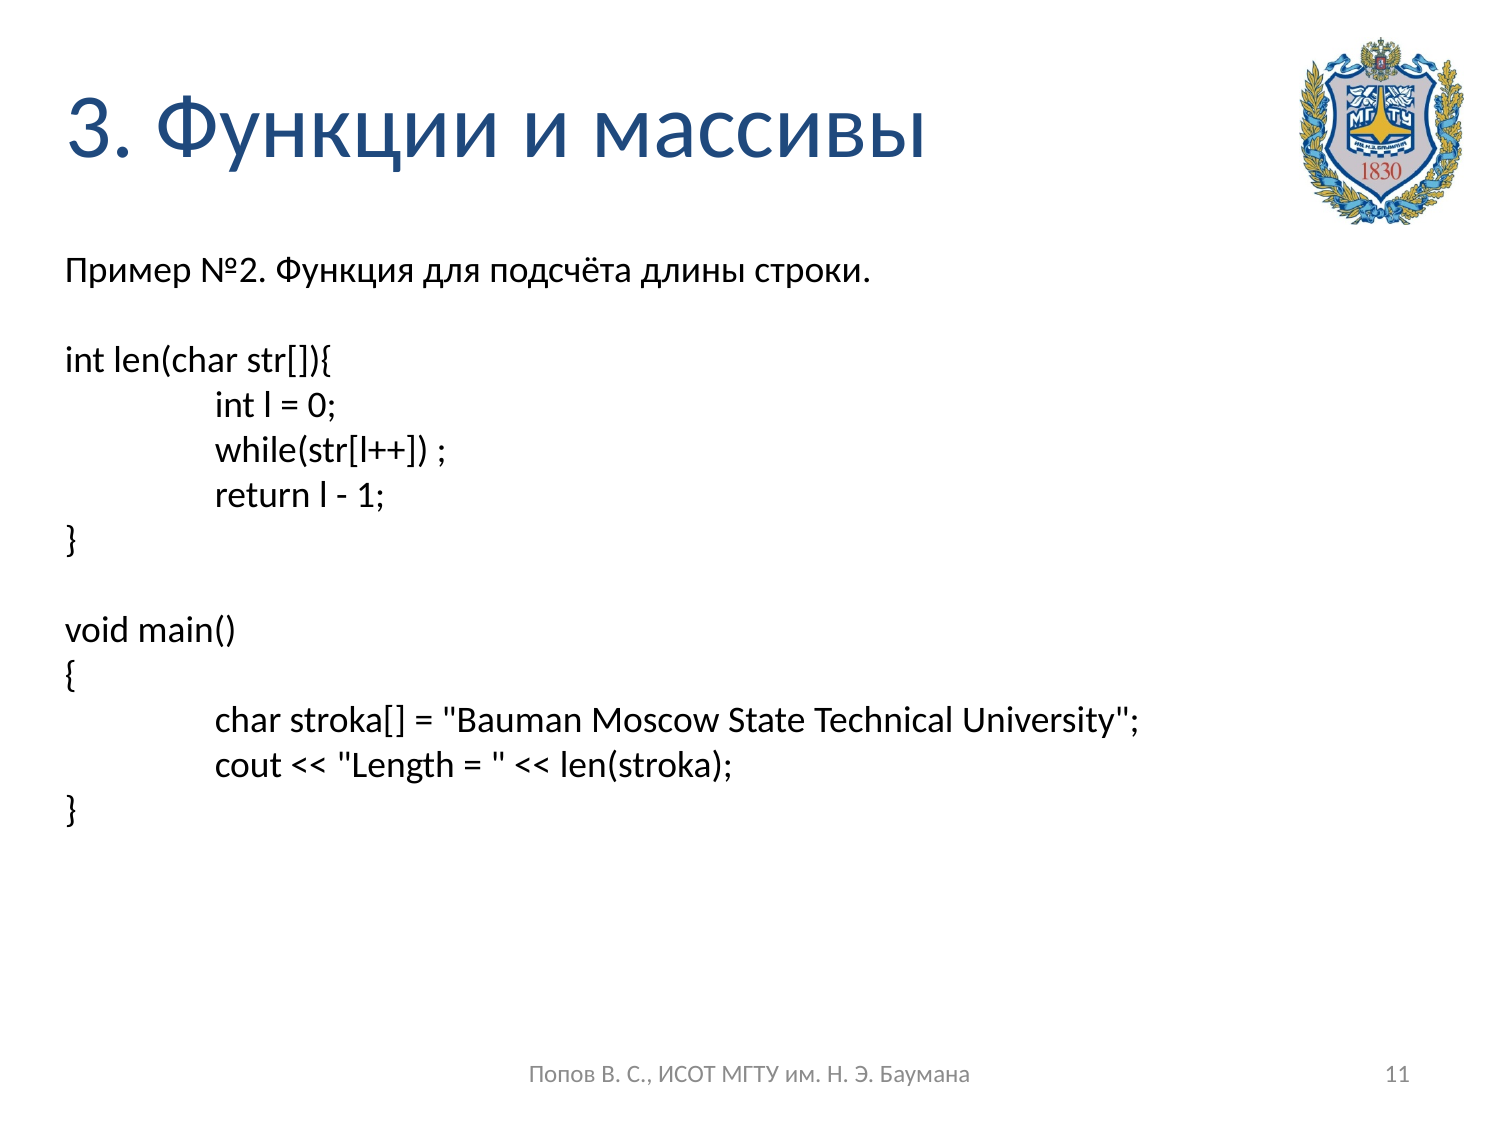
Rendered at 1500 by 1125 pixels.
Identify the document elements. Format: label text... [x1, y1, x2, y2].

picture [1299, 37, 1464, 226]
title 3. Функции и массивы [50, 0, 1275, 237]
slide_number 11 [1074, 1042, 1425, 1103]
footer Попов В. С., ИСОТ МГТУ им. Н. Э. Баумана [512, 1042, 988, 1103]
text_box Пример №2. Функция для подсчёта длины строки. int len(char str[]){ int l = 0; while(str[l++]) ; return l - 1; } void main() { char stroka[] = "Bauman Moscow State Technical University"; cout << "Length = " << len(stroka); } [50, 237, 1450, 883]
